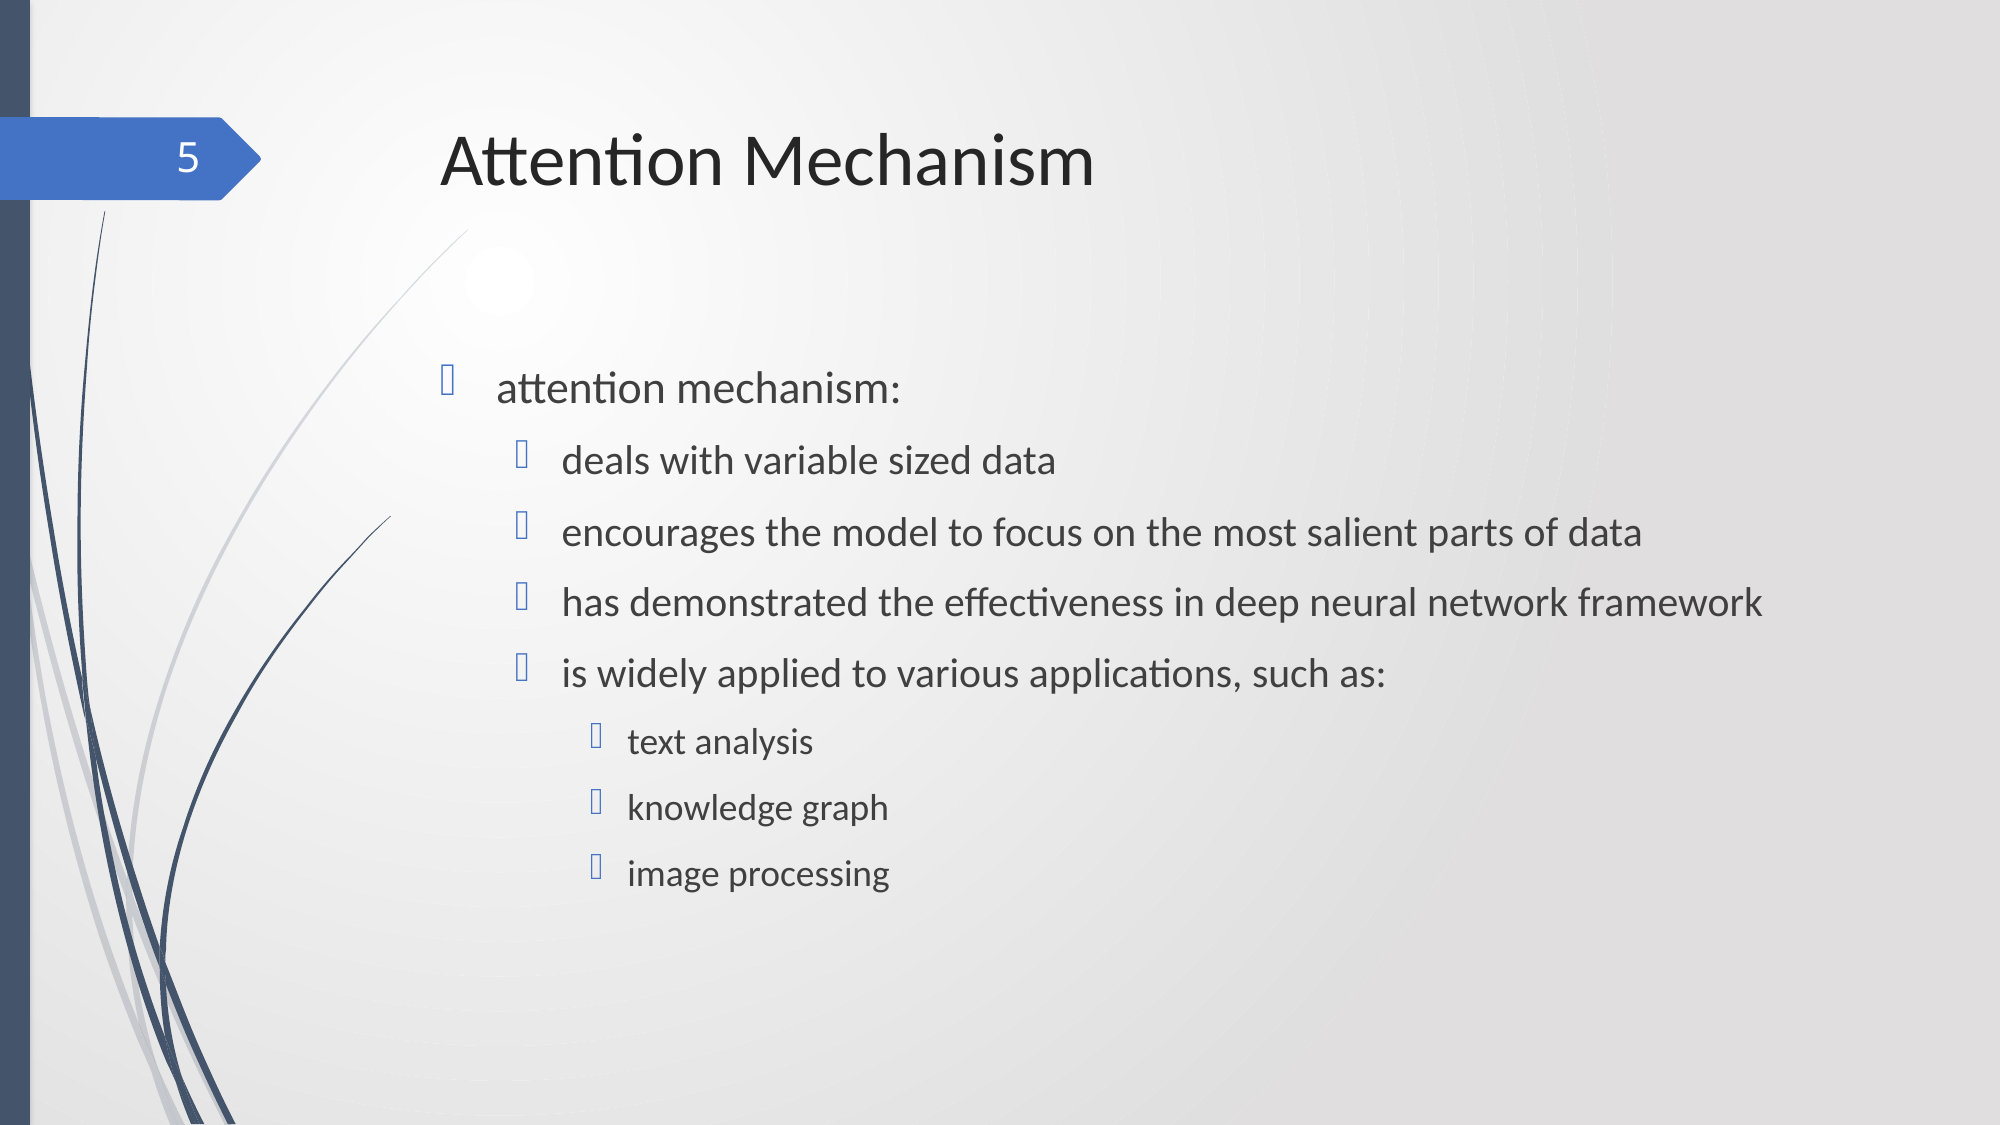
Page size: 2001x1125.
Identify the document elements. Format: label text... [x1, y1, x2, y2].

list attention mechanism: deals with variable sized data encourages the model to focus on the most salient parts of data has demonstrated the effectiveness in deep neural network framework is widely applied to various applications, such as: text analysis knowledge graph image processing [424, 350, 1888, 970]
title Attention Mechanism [425, 102, 1888, 313]
slide_number 5 [87, 129, 216, 190]
